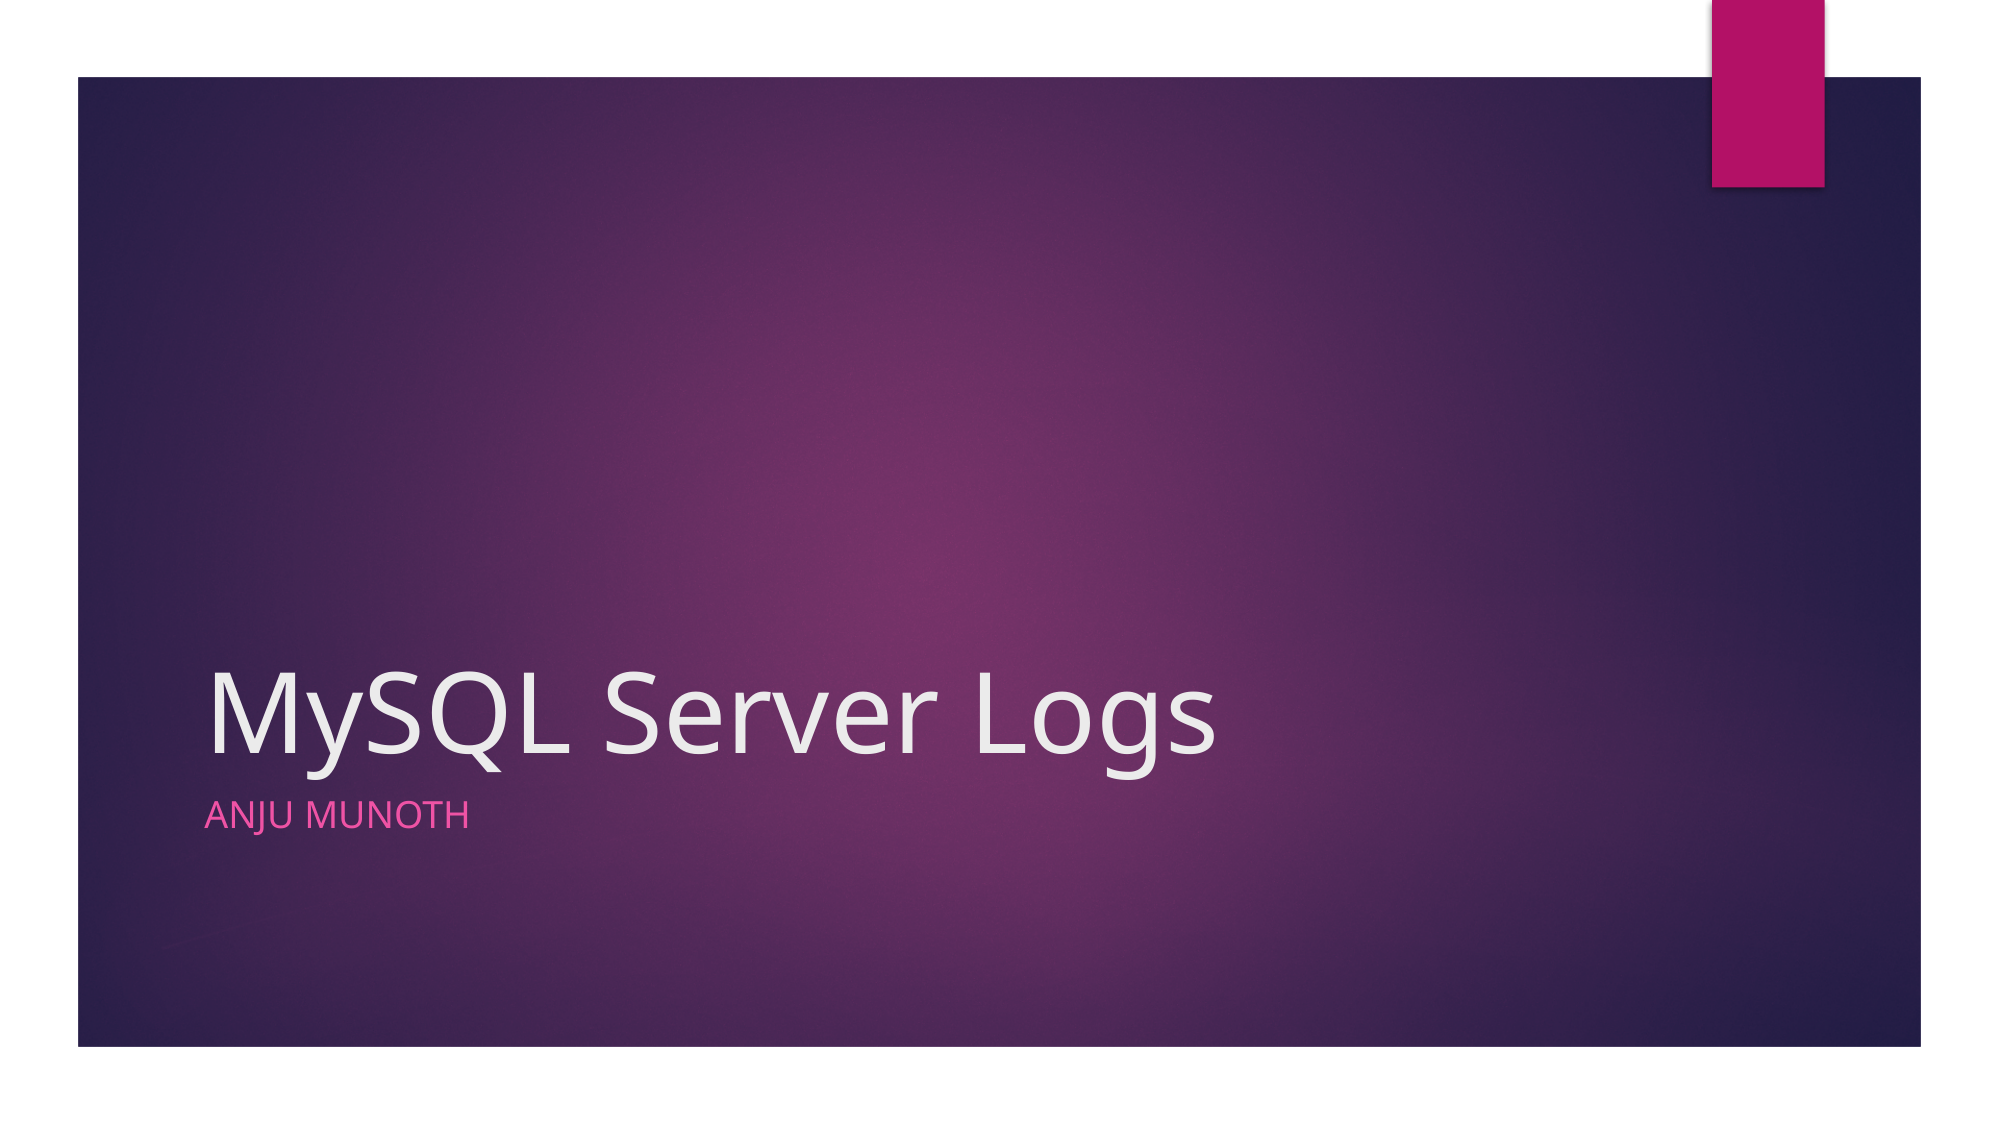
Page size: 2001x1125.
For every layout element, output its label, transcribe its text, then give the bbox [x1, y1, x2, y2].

title MySQL Server Logs [189, 344, 1638, 783]
subtitle Anju munoth [189, 783, 1638, 925]
